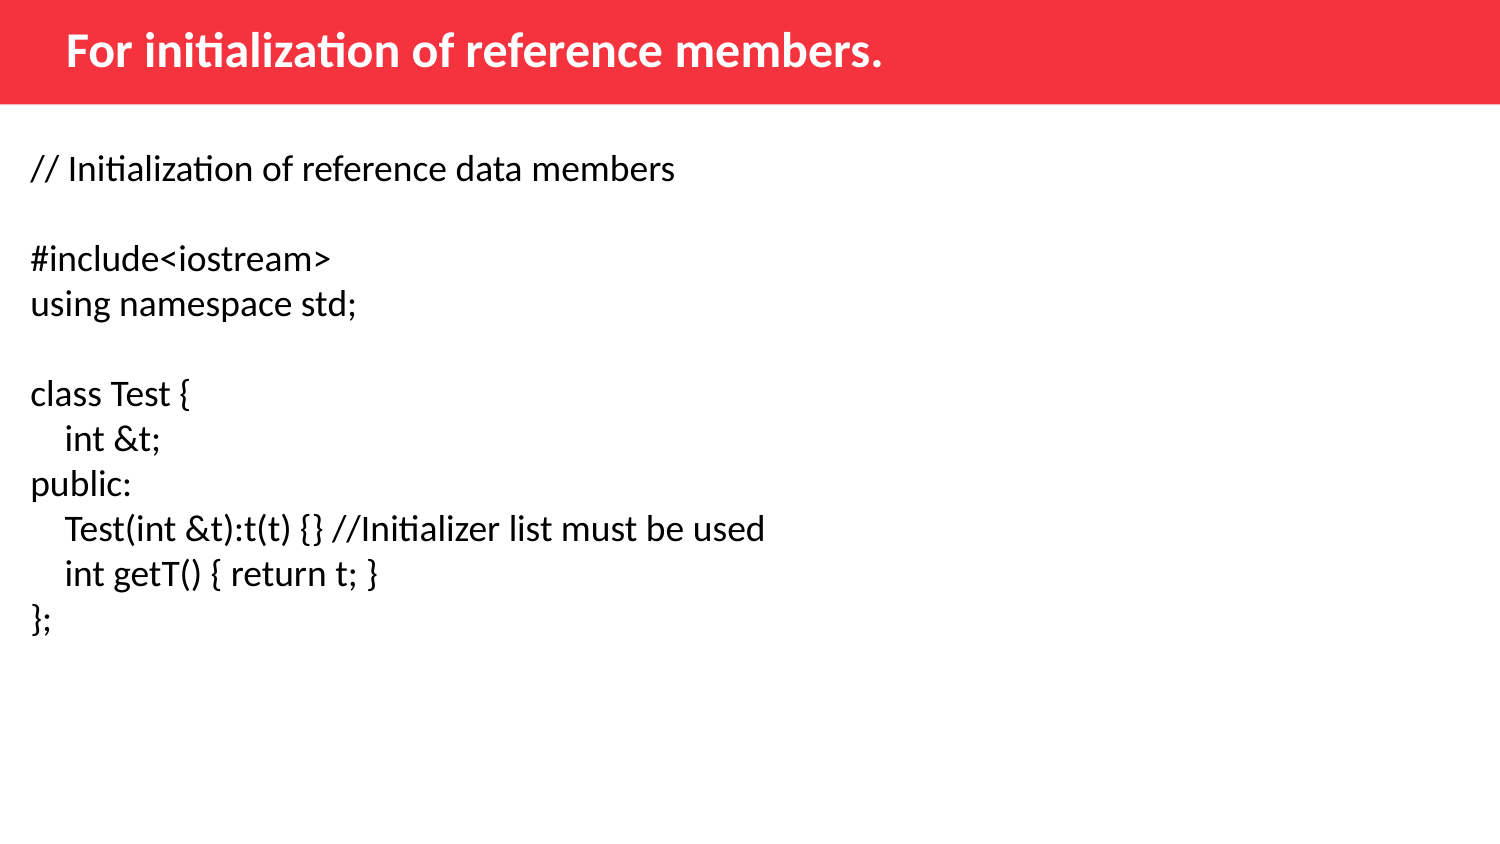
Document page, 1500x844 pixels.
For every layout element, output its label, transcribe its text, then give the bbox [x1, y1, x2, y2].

text_box // Initialization of reference data members #include<iostream> using namespace std; class Test { int &t; public: Test(int &t):t(t) {} //Initializer list must be used int getT() { return t; } }; [15, 128, 1484, 821]
title For initialization of reference members. [63, 15, 1203, 80]
text_box [0, 0, 1500, 105]
